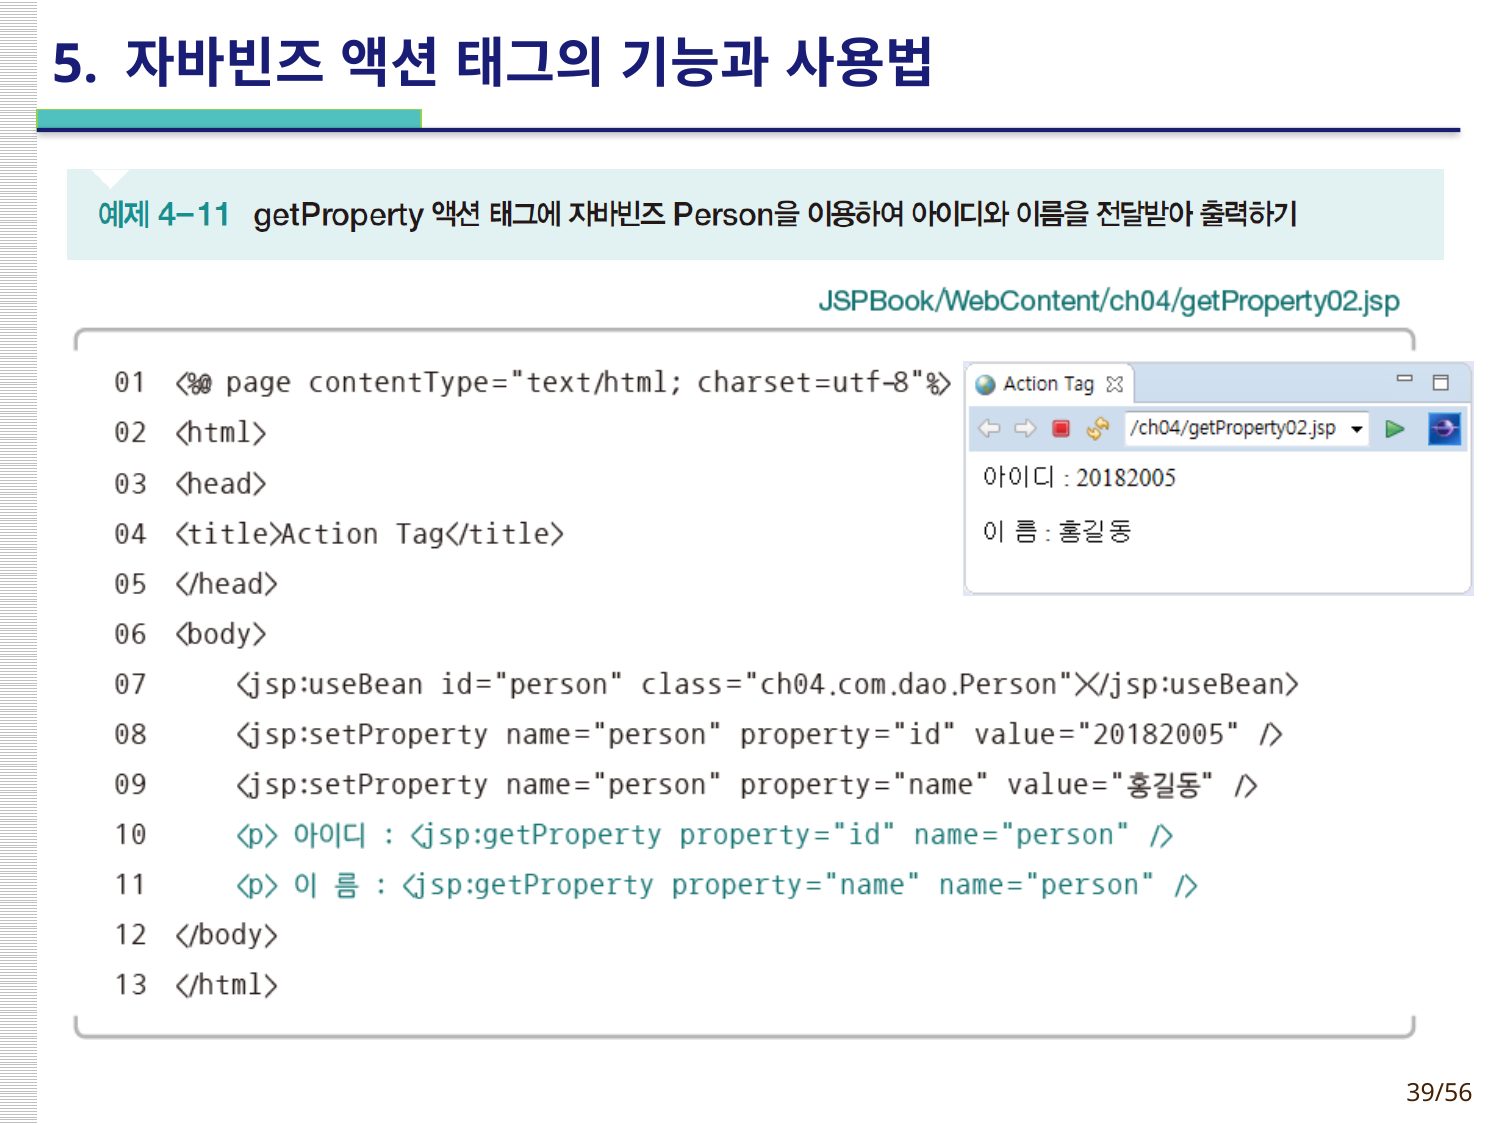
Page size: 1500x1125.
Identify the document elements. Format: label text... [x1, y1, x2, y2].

title 5. 자바빈즈 액션 태그의 기능과 사용법 [37, 13, 1278, 109]
picture [64, 150, 1474, 1054]
